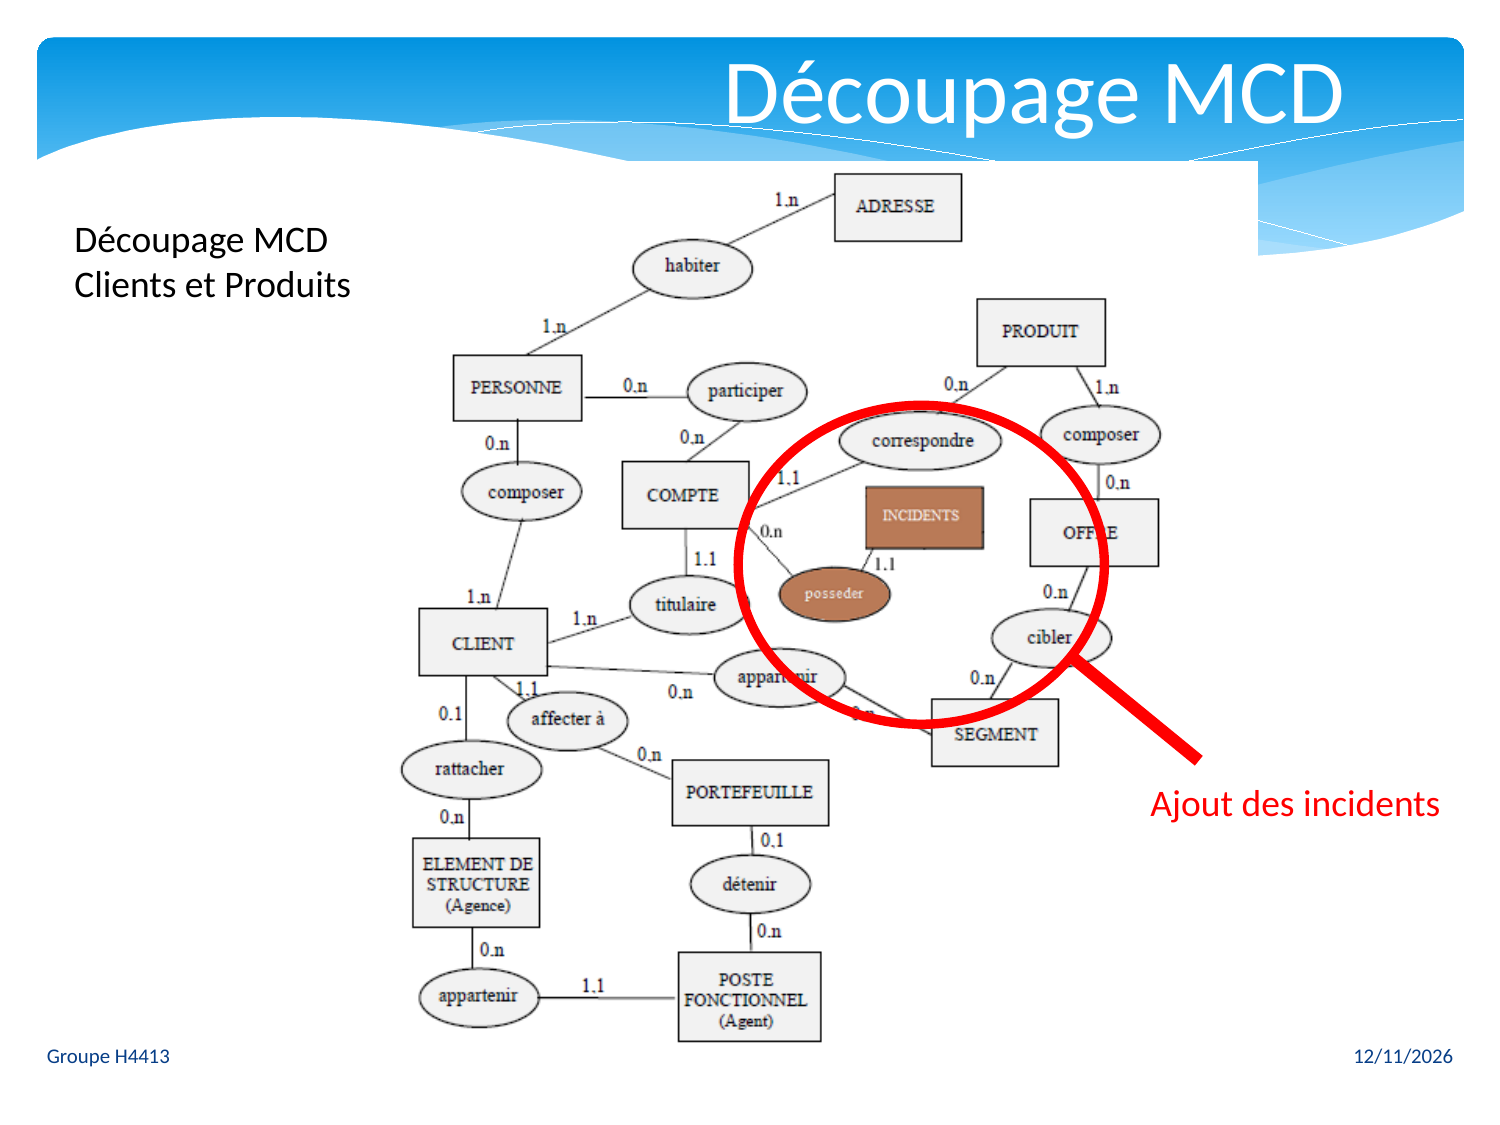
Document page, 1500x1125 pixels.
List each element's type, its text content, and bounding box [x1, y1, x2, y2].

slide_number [1264, 1025, 1469, 1086]
footer Groupe H4413 [31, 1025, 383, 1086]
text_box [1068, 654, 1200, 761]
picture [388, 160, 1259, 1095]
text_box Découpage MCD Clients et Produits [59, 208, 367, 313]
text_box Ajout des incidents [1264, 771, 1456, 832]
title Découpage MCD [360, 0, 1500, 190]
